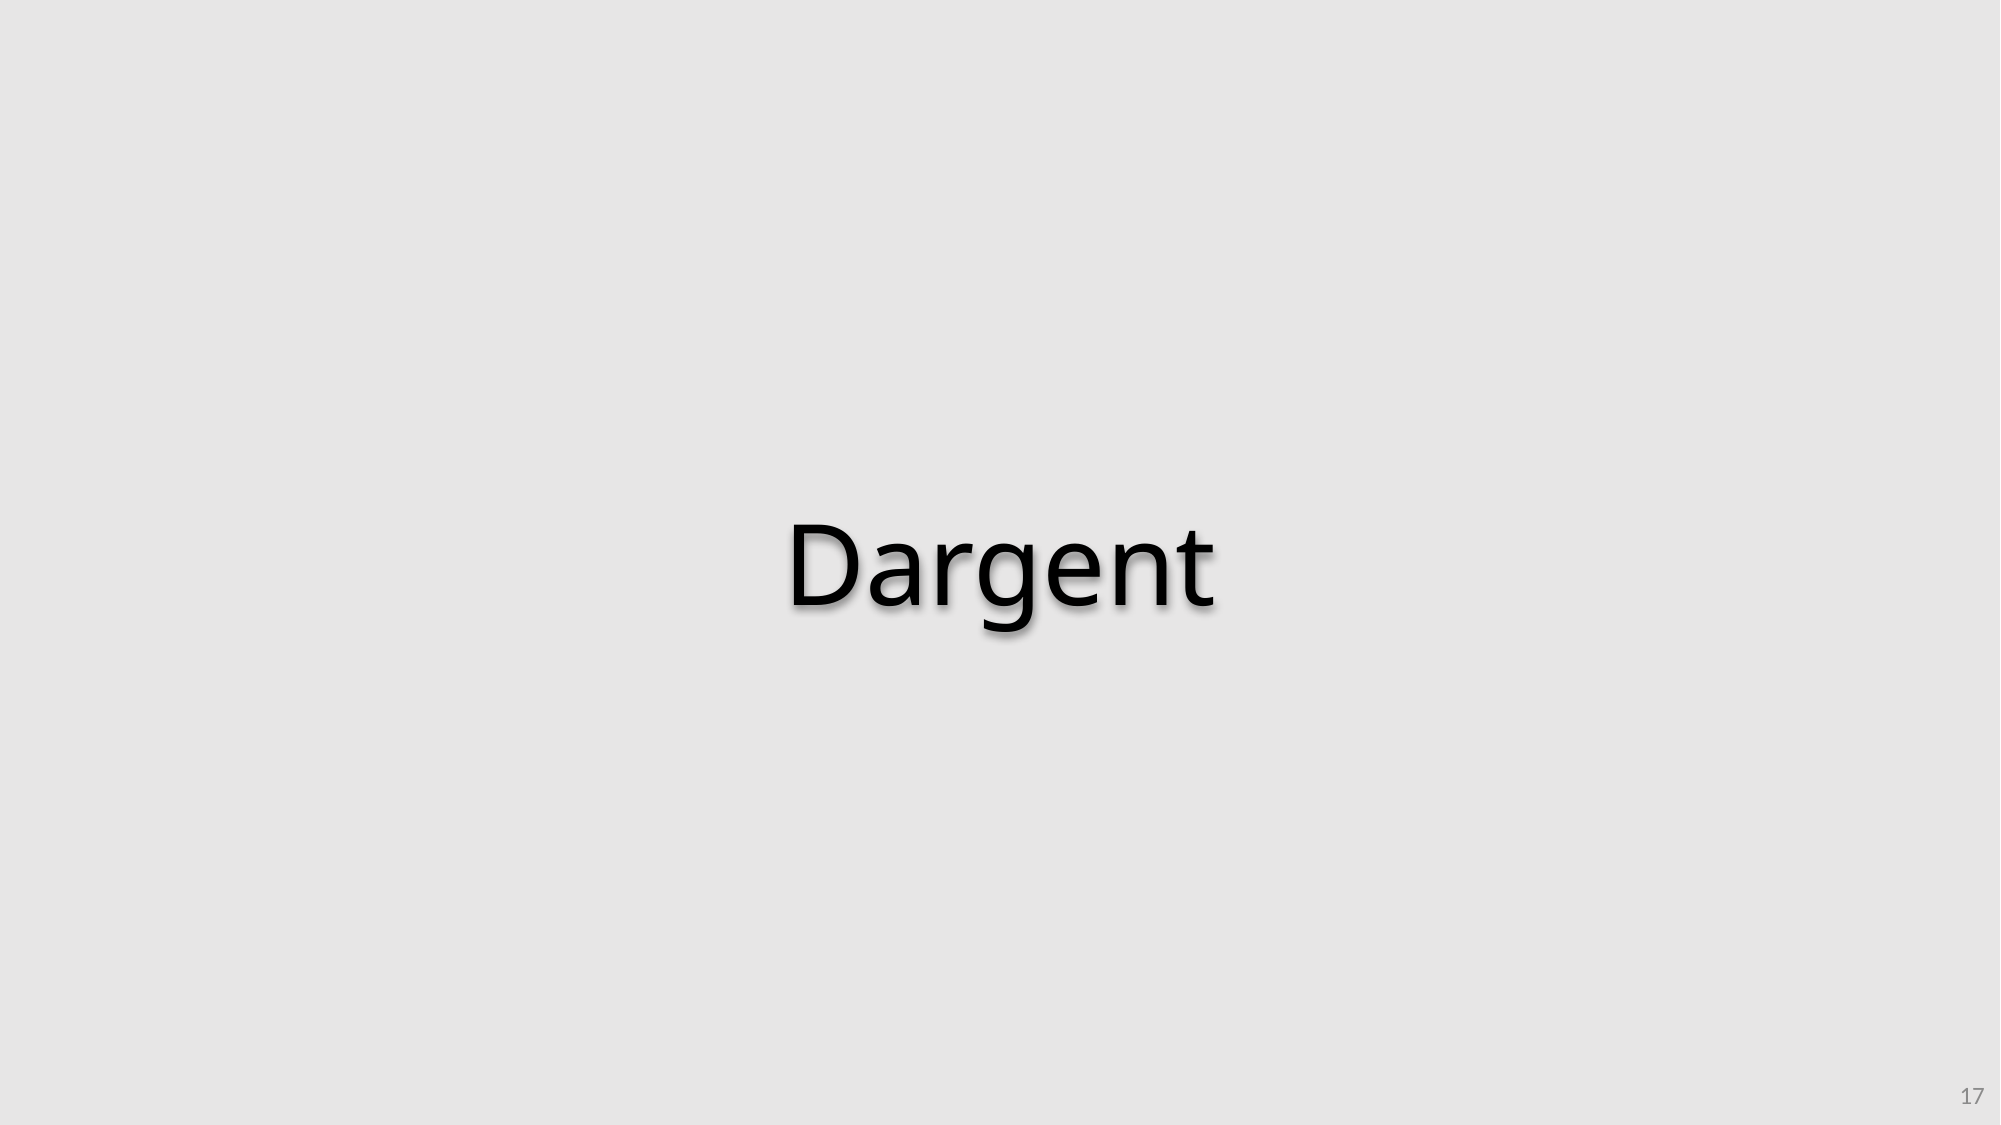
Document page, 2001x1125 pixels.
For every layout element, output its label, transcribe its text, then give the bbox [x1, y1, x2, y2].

slide_number 17 [1550, 1065, 2000, 1125]
title Dargent [0, 169, 2000, 638]
